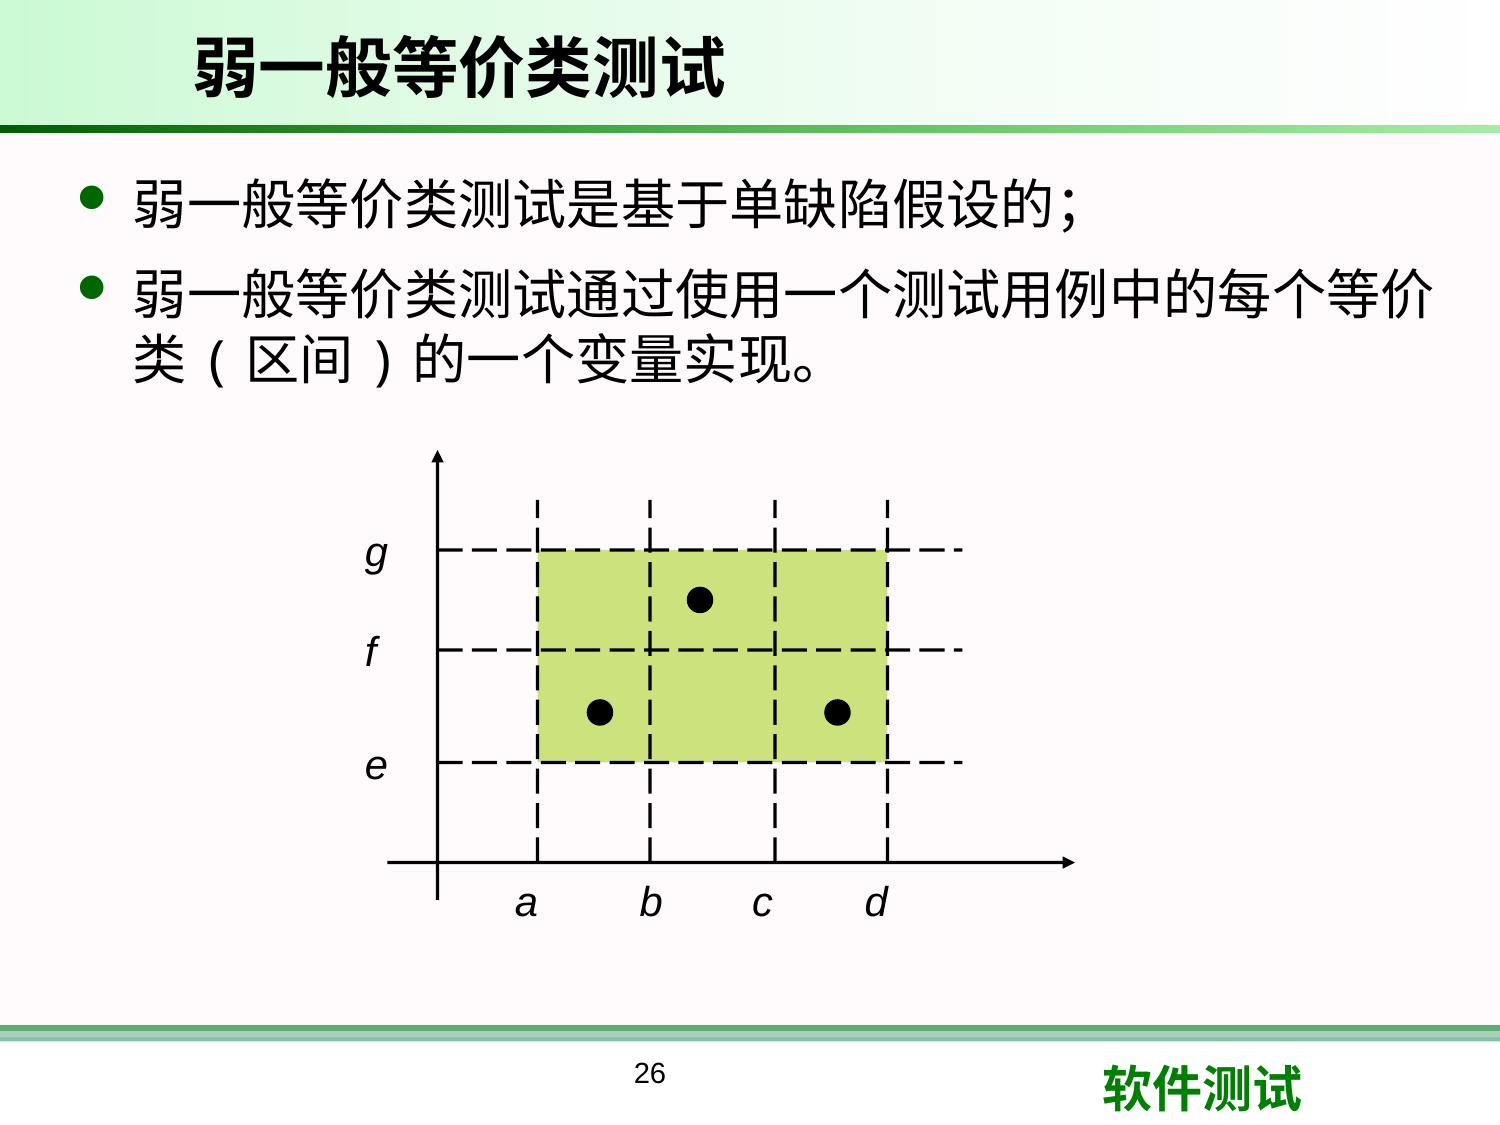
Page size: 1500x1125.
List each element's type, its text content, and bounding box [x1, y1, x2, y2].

footer 26 [412, 1046, 888, 1125]
list 弱一般等价类测试是基于单缺陷假设的； 弱一般等价类测试通过使用一个测试用例中的每个等价类(区间)的一个变量实现。 [58, 162, 1463, 1001]
title 弱一般等价类测试 [176, 12, 1223, 119]
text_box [349, 449, 1076, 926]
